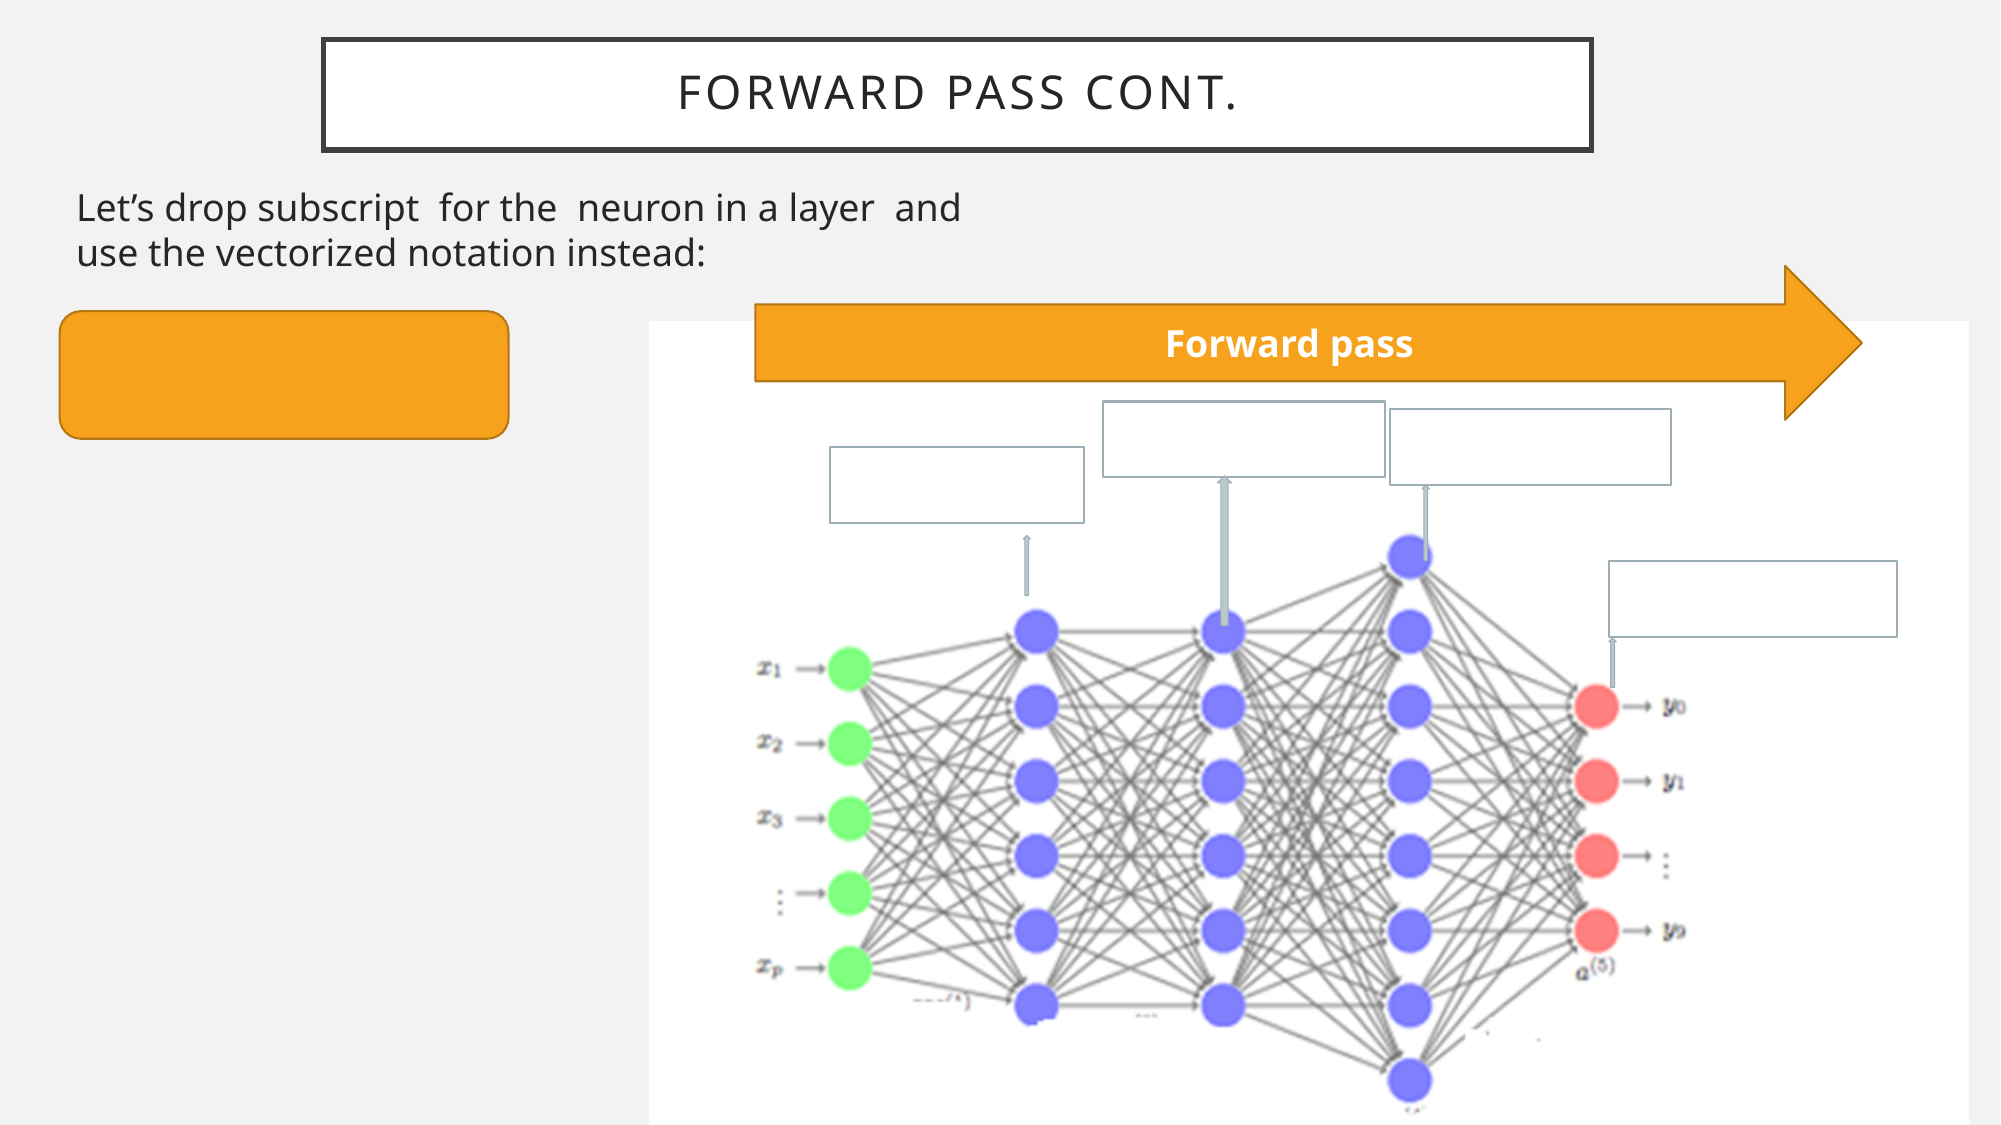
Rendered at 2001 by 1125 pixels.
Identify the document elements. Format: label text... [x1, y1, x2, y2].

text_box [58, 310, 510, 440]
picture [649, 321, 1969, 1125]
text_box Forward pass [754, 264, 1842, 321]
title Forward pass Cont. [321, 37, 1594, 153]
